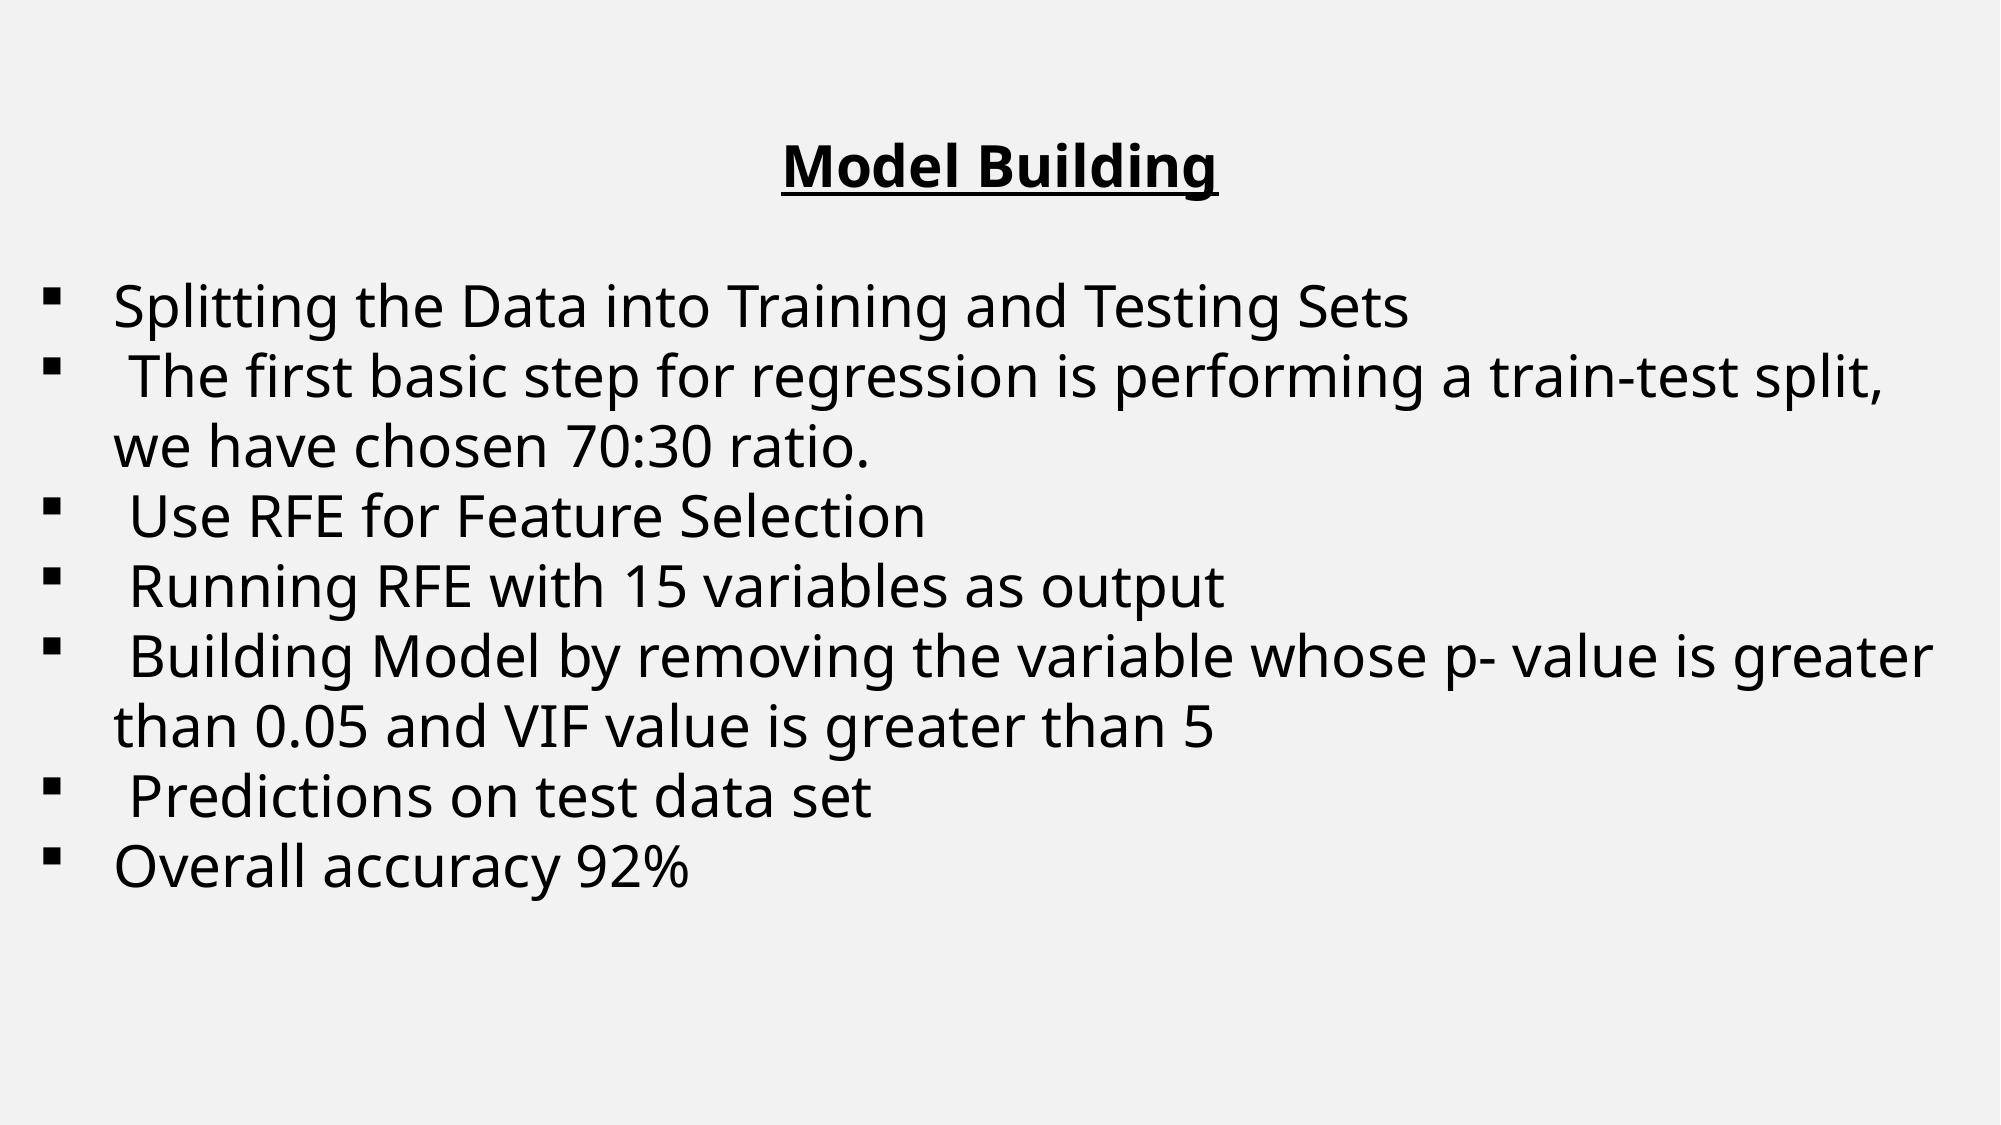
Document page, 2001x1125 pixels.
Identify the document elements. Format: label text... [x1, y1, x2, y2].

text_box Model Building Splitting the Data into Training and Testing Sets The first basic step for regression is performing a train-test split, we have chosen 70:30 ratio. Use RFE for Feature Selection Running RFE with 15 variables as output Building Model by removing the variable whose p- value is greater than 0.05 and VIF value is greater than 5 Predictions on test data set Overall accuracy 92% [23, 121, 1977, 907]
